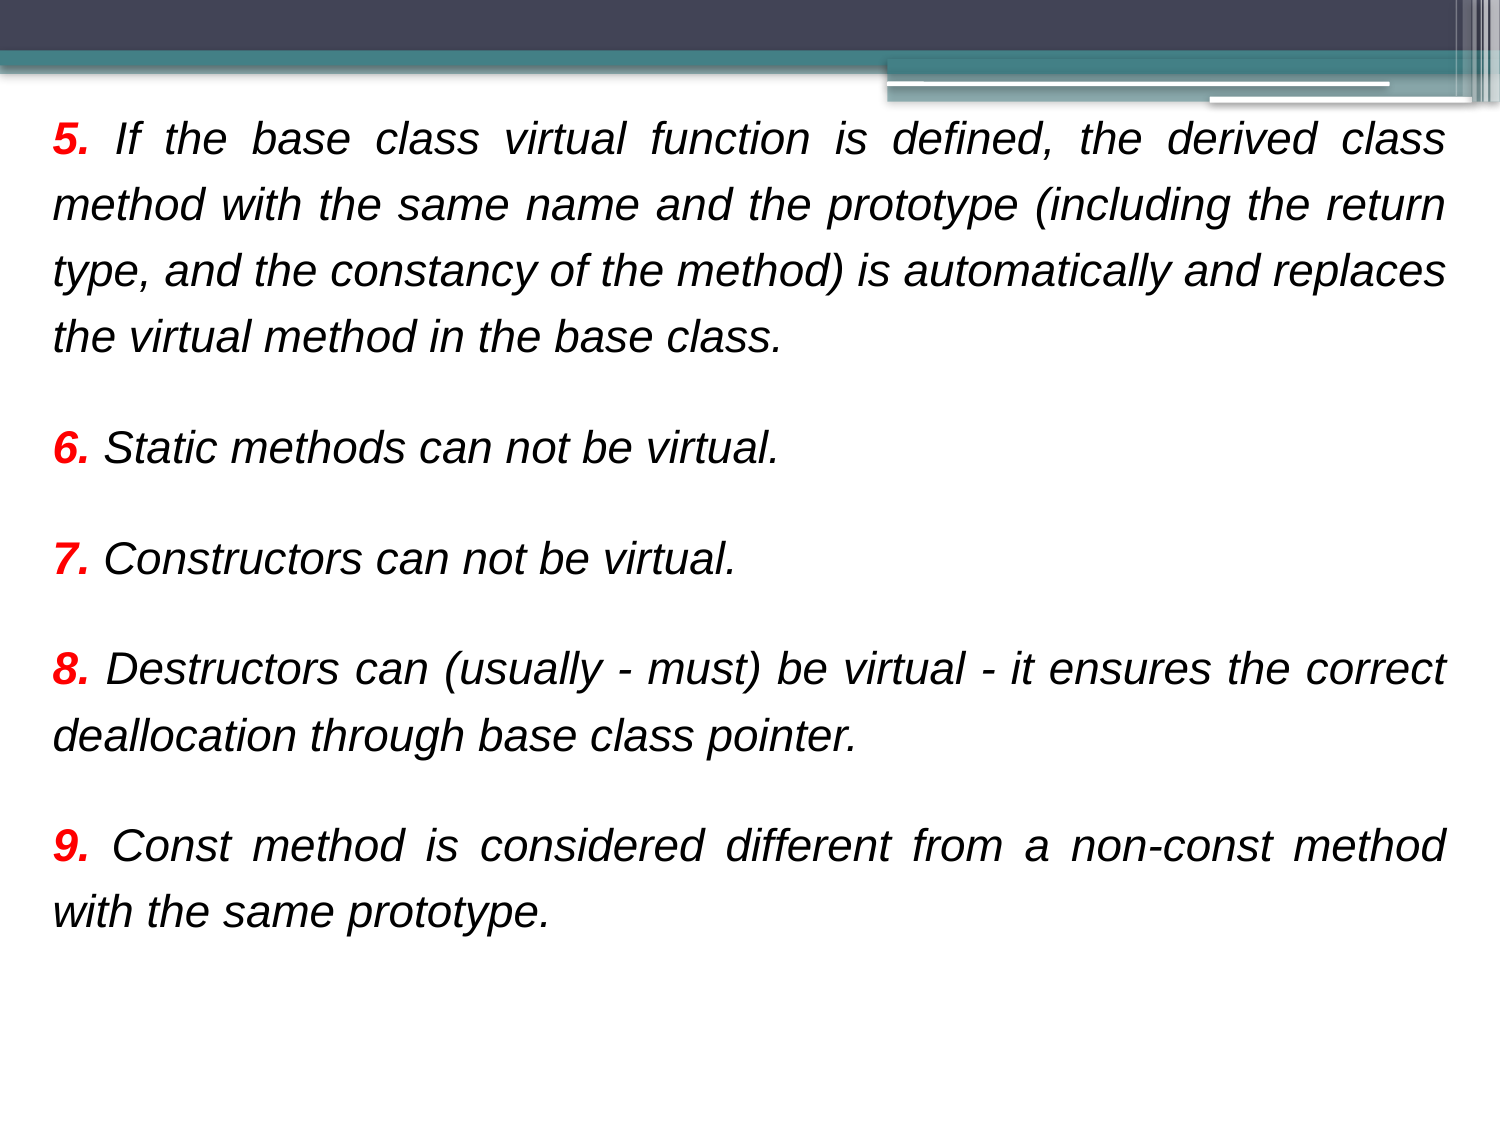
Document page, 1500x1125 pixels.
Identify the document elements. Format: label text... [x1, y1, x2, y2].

text_box 5. If the base class virtual function is defined, the derived class method with the same name and the prototype (including the return type, and the constancy of the method) is automatically and replaces the virtual method in the base class. 6. Static methods can not be virtual. 7. Constructors can not be virtual. 8. Destructors can (usually - must) be virtual - it ensures the correct deallocation through base class pointer. 9. Const method is considered different from a non-const method with the same prototype. [37, 89, 1463, 1058]
